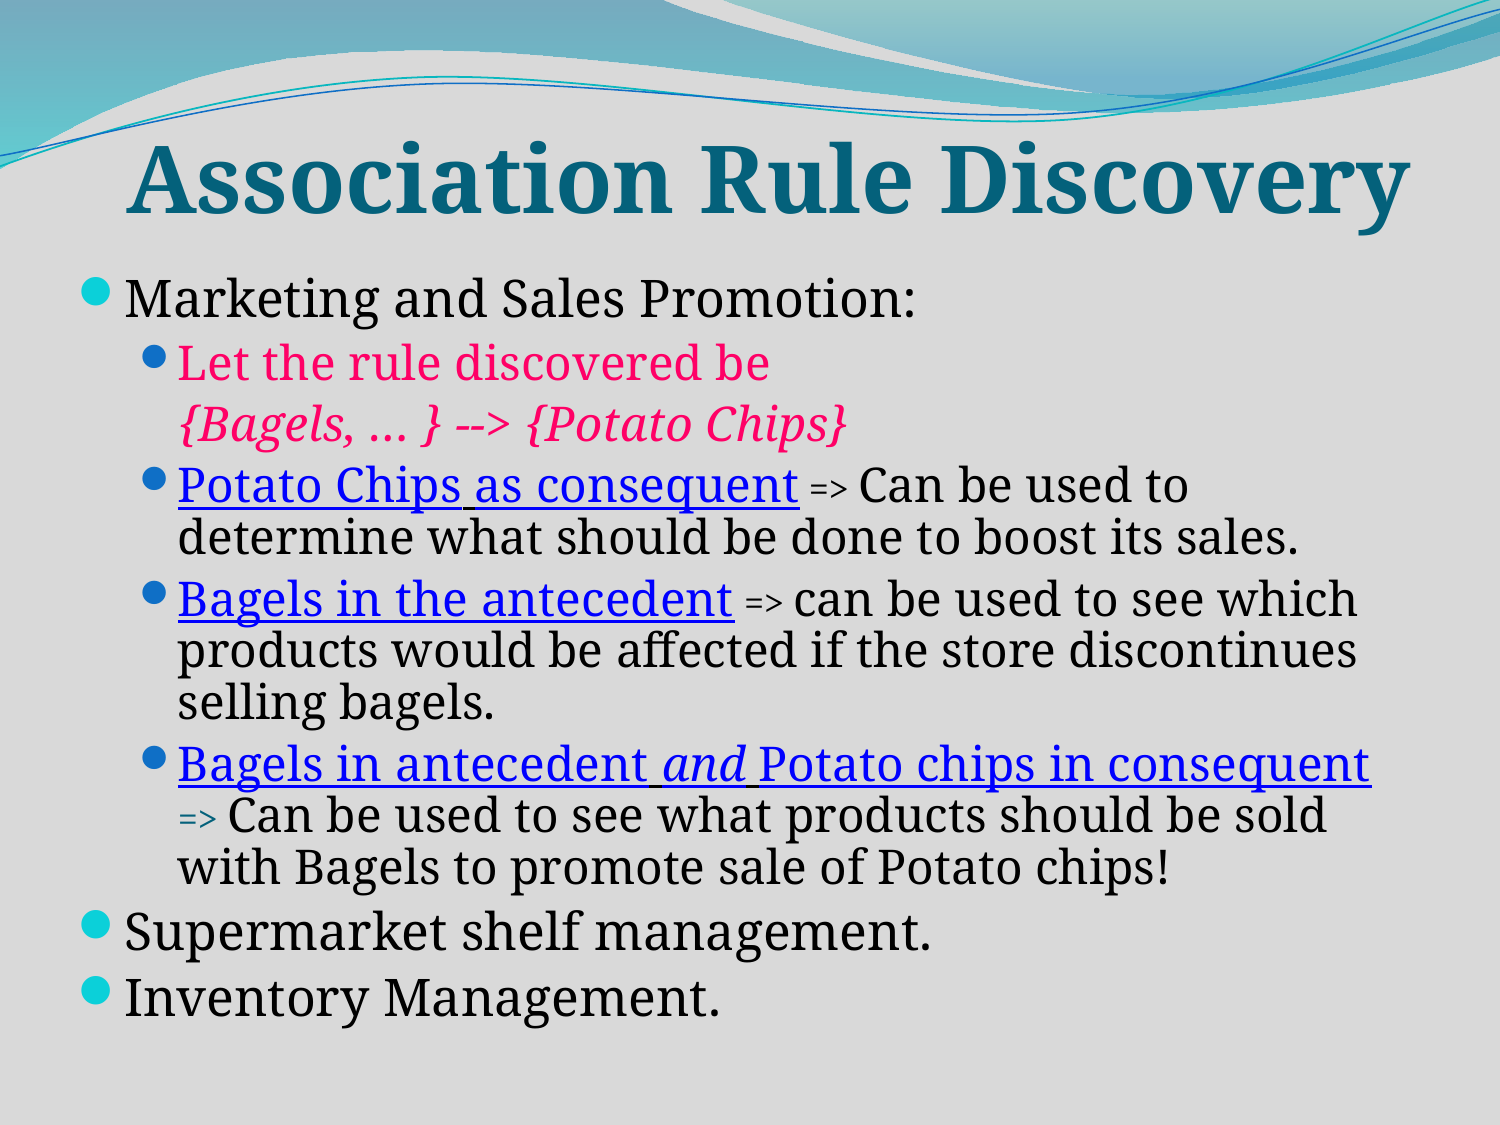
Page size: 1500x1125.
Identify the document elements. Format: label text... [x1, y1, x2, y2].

list Marketing and Sales Promotion: Let the rule discovered be {Bagels, … } --> {Potato Chips} Potato Chips as consequent => Can be used to determine what should be done to boost its sales. Bagels in the antecedent => can be used to see which products would be affected if the store discontinues selling bagels. Bagels in antecedent and Potato chips in consequent => Can be used to see what products should be sold with Bagels to promote sale of Potato chips! Supermarket shelf management. Inventory Management. [62, 265, 1405, 1050]
title Association Rule Discovery [37, 45, 1500, 233]
